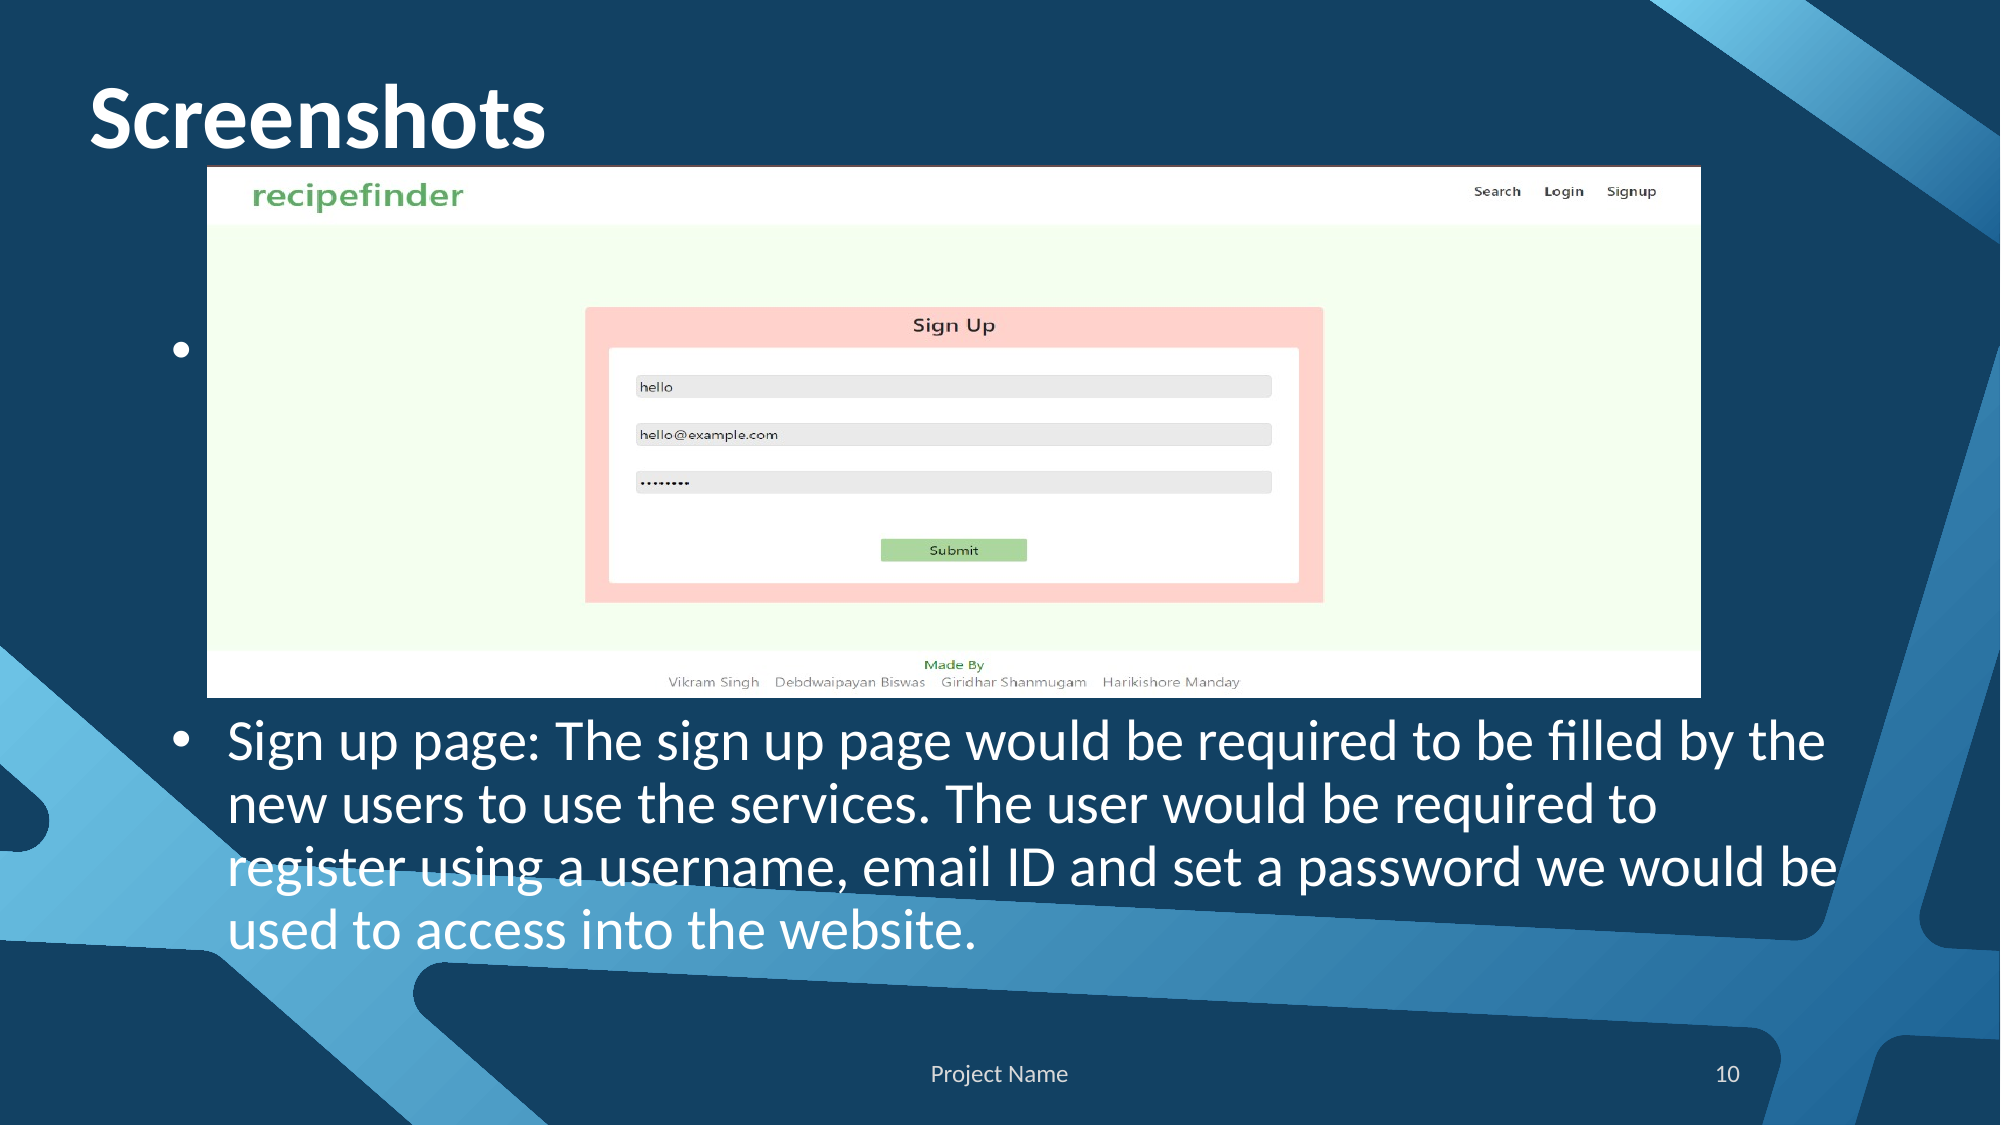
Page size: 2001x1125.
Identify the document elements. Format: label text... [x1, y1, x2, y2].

text_box 10 [1412, 1042, 1756, 1103]
text_box Screenshots [74, 9, 1800, 228]
text_box Project Name [662, 1042, 1338, 1103]
picture [207, 165, 1701, 698]
text_box Screen Captures: Sign up page: The sign up page would be required to be filled by the new users to use the services. The user would be required to register using a username, email ID and set a password we would be used to access into the website. [137, 313, 1863, 1028]
